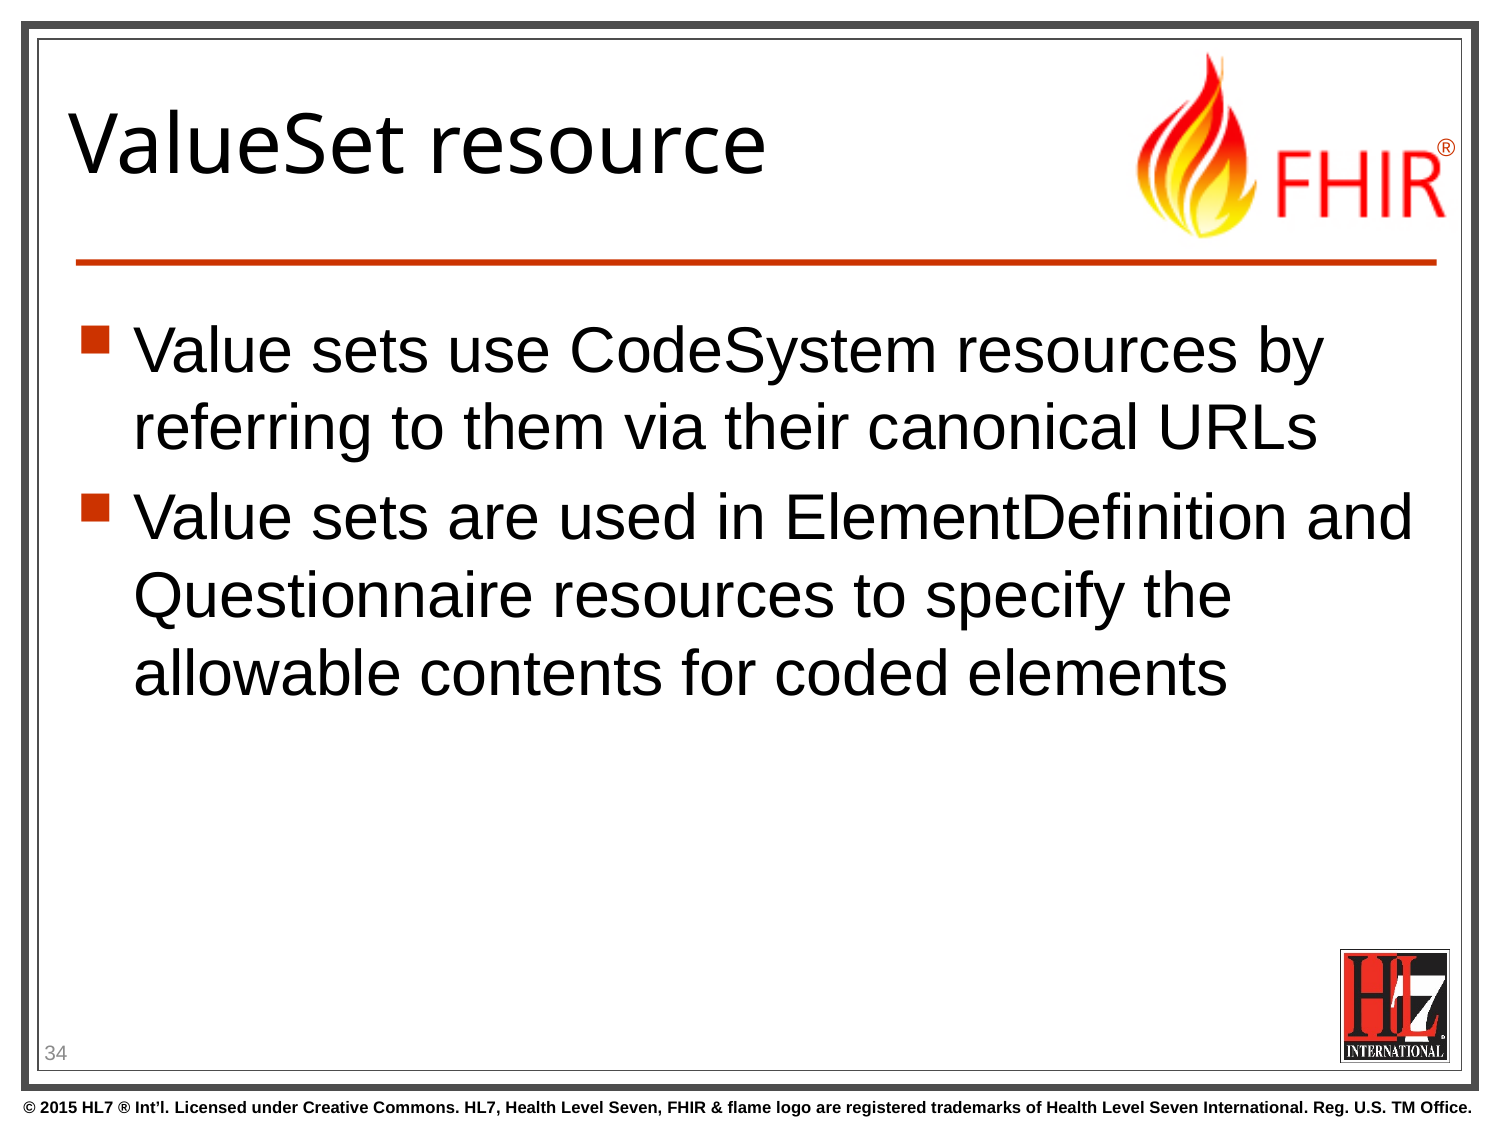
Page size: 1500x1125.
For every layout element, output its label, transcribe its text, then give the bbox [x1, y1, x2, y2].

list Value sets use CodeSystem resources by referring to them via their canonical URLs Value sets are used in ElementDefinition and Questionnaire resources to specify the allowable contents for coded elements [62, 299, 1438, 1059]
slide_number 34 [29, 1034, 148, 1071]
picture [1124, 42, 1458, 249]
picture [1340, 949, 1450, 1063]
title ValueSet resource [53, 54, 1128, 244]
